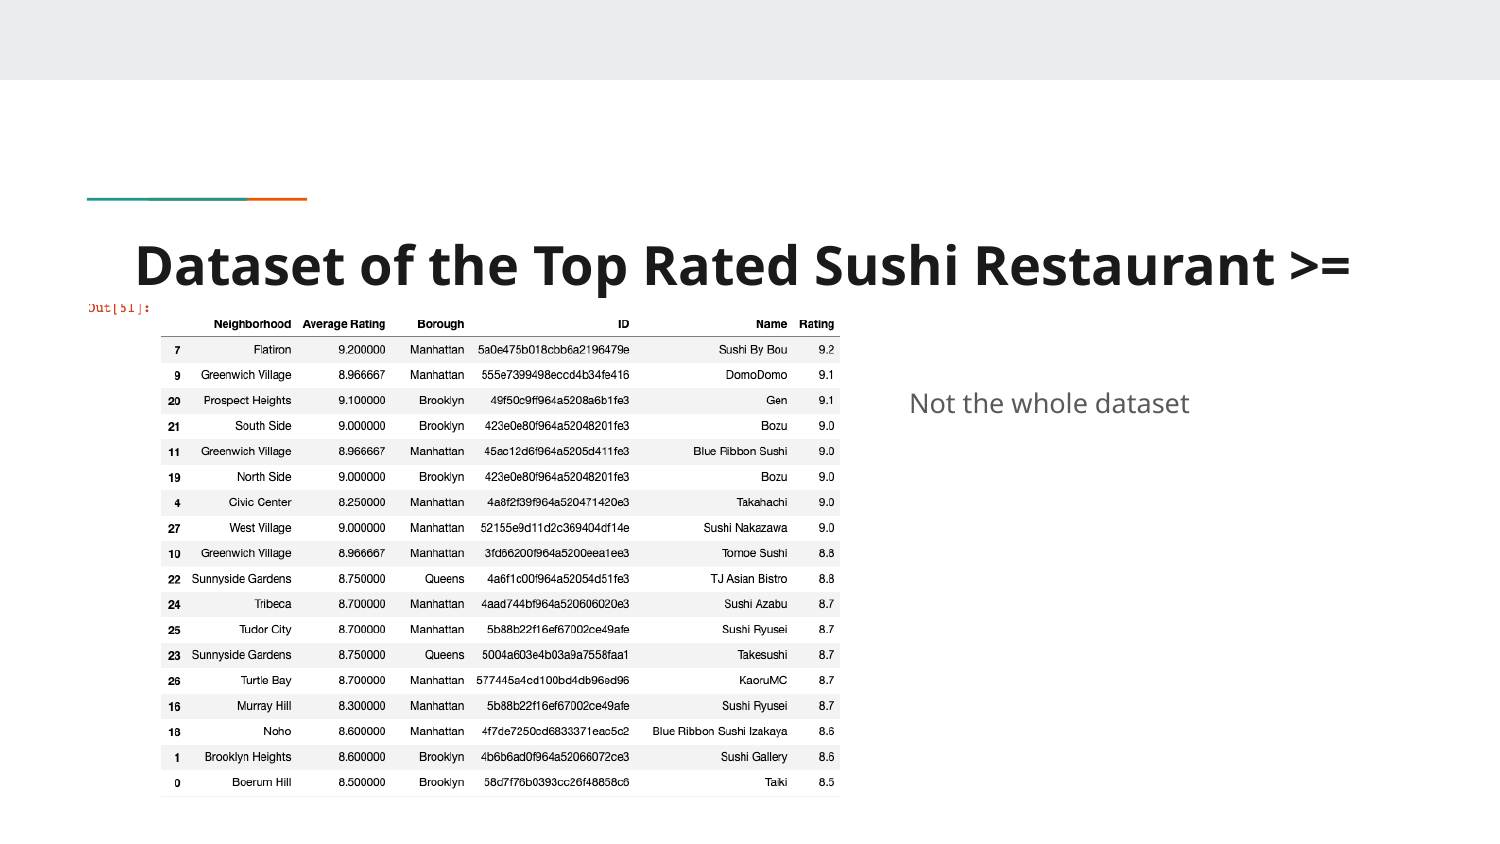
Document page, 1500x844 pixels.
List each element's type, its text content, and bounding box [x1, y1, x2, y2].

picture [88, 303, 847, 797]
list Not the whole dataset [894, 366, 1370, 608]
title Dataset of the Top Rated Sushi Restaurant >= 8 [119, 216, 1381, 305]
